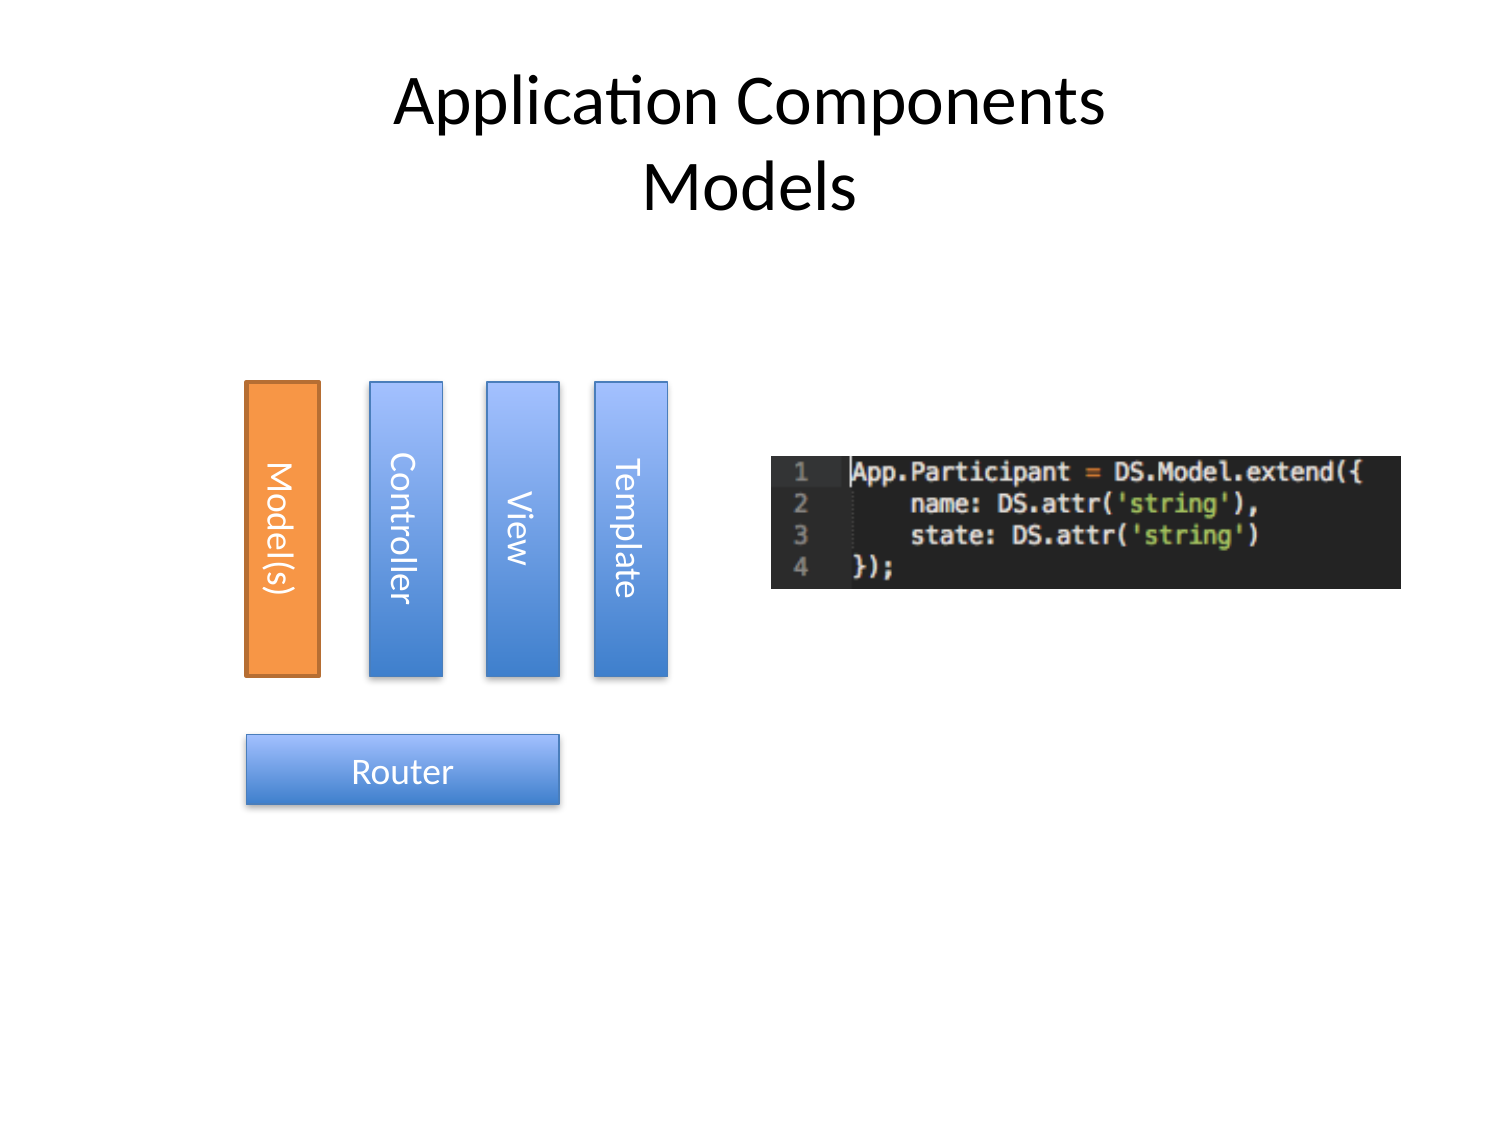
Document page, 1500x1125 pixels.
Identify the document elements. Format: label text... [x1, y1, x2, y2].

picture [771, 456, 1401, 589]
text_box Controller [369, 381, 443, 677]
text_box Model(s) [244, 380, 321, 678]
text_box View [486, 381, 560, 677]
title Application Components Models [75, 45, 1425, 233]
text_box Router [246, 734, 560, 805]
text_box Template [594, 381, 668, 677]
